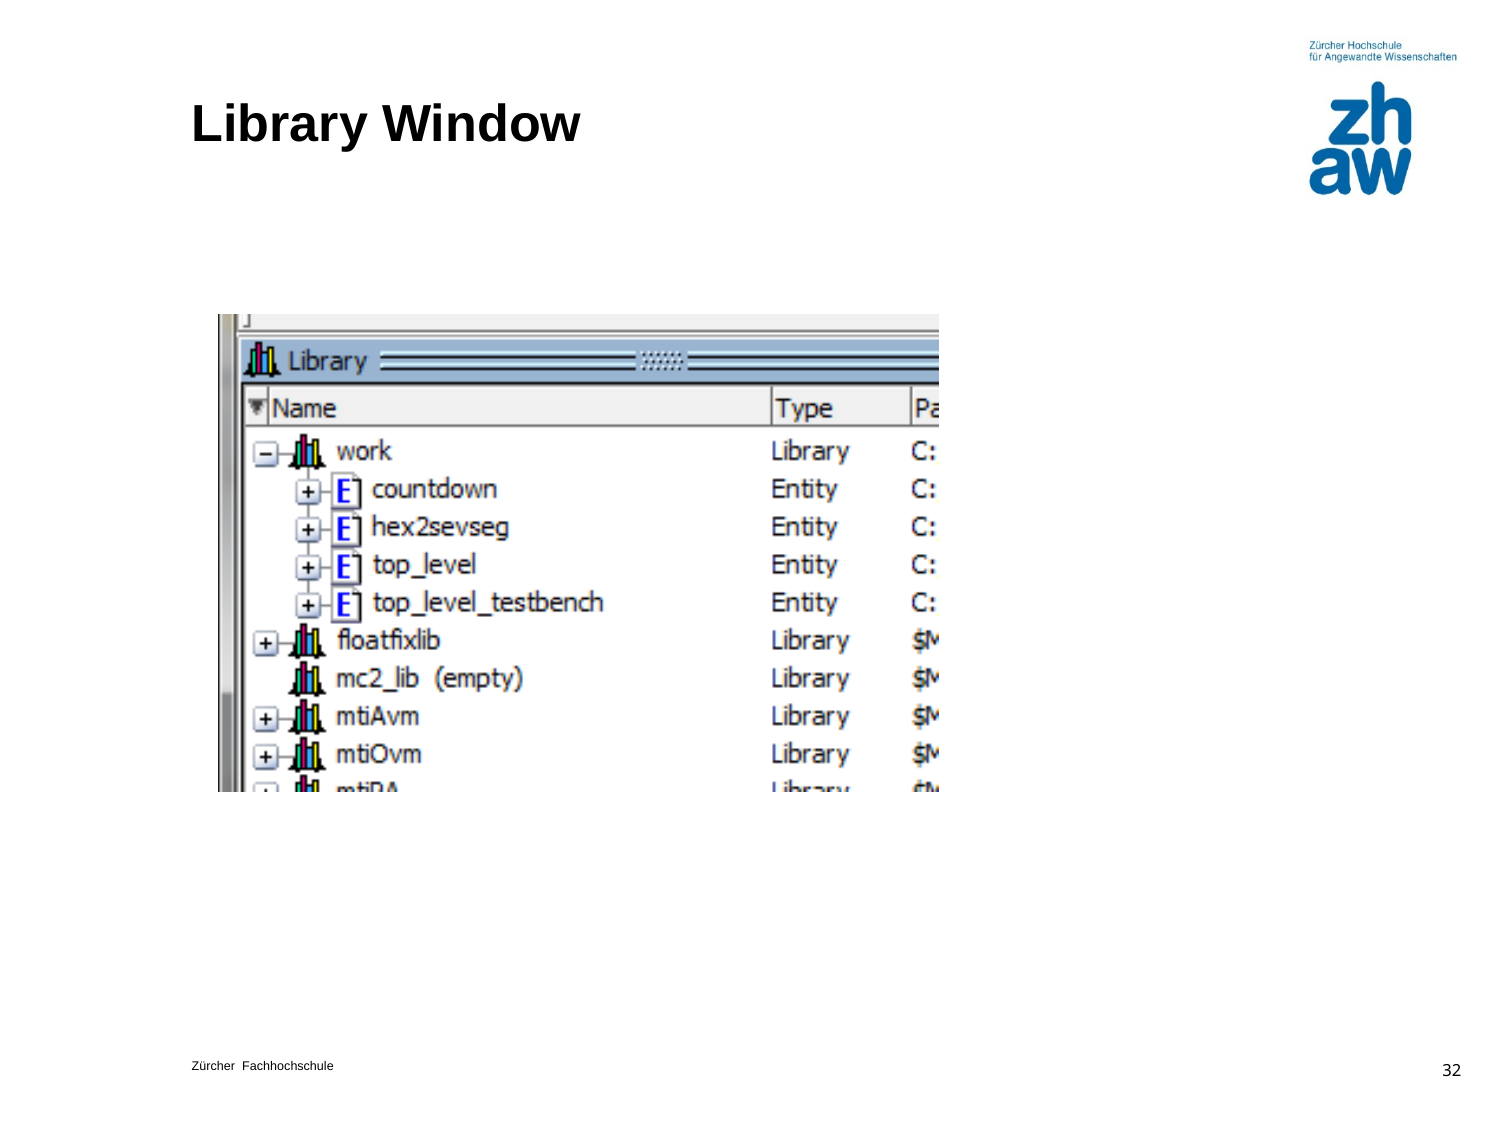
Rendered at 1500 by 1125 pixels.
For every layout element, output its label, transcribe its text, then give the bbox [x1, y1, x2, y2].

slide_number 32 [1291, 1060, 1462, 1089]
title Library Window [191, 93, 1252, 200]
picture [1306, 37, 1459, 198]
picture [218, 314, 940, 792]
